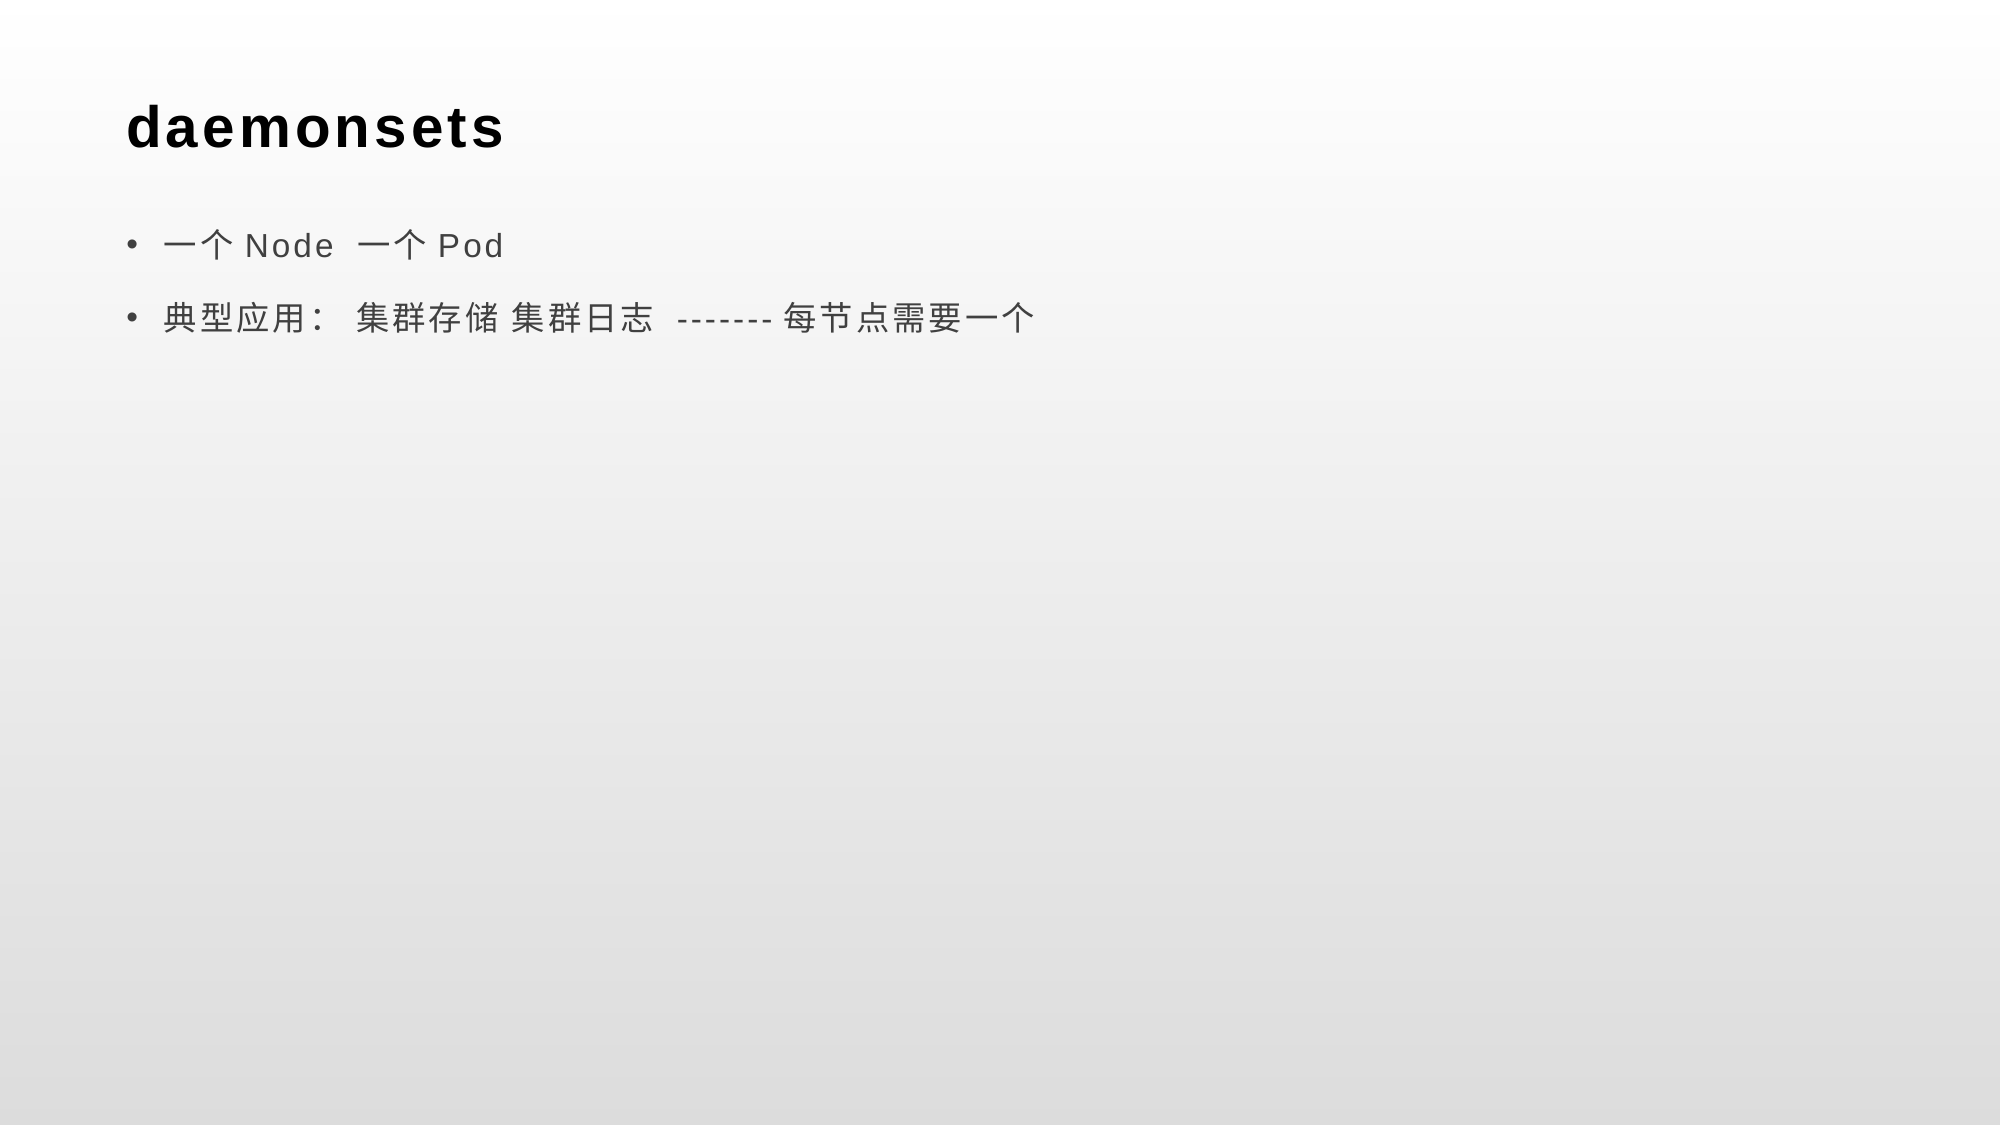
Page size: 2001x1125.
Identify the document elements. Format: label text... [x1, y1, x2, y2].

list 一个Node 一个Pod 典型应用： 集群存储 集群日志 -------每节点需要一个 [109, 212, 1891, 1040]
title daemonsets [109, 70, 1891, 178]
